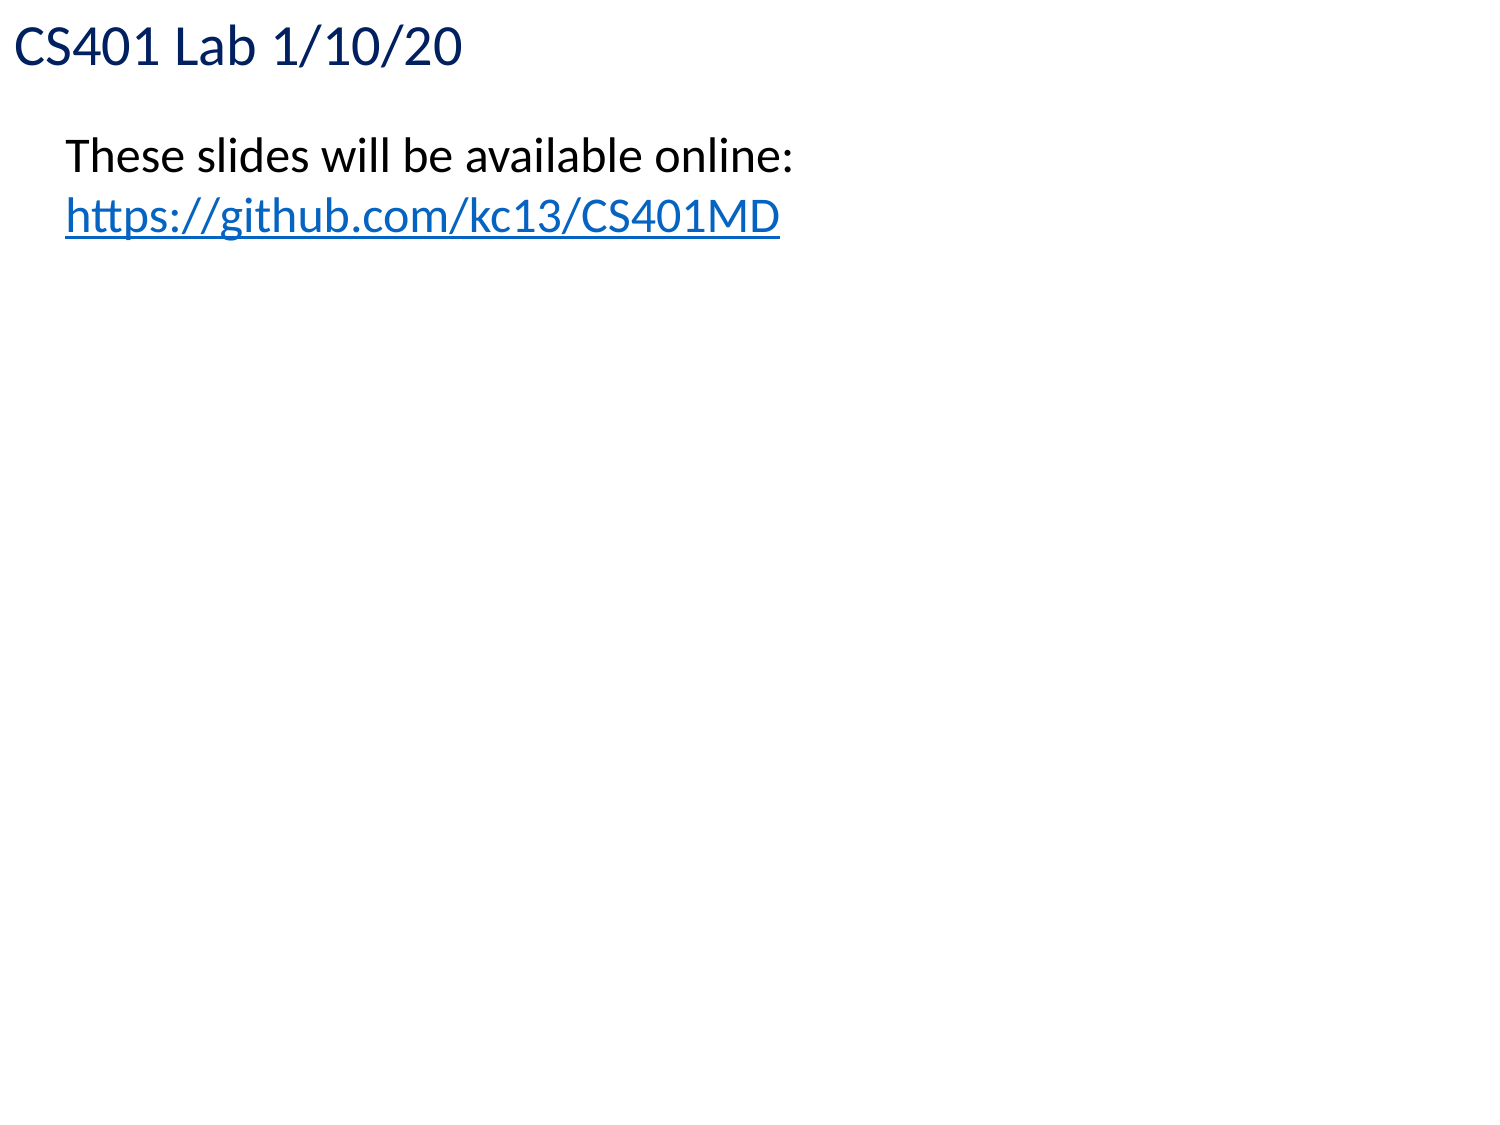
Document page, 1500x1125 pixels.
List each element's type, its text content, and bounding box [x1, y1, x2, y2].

text_box CS401 Lab 1/10/20 [0, 0, 1335, 85]
text_box These slides will be available online: https://github.com/kc13/CS401MD [0, 115, 1249, 250]
